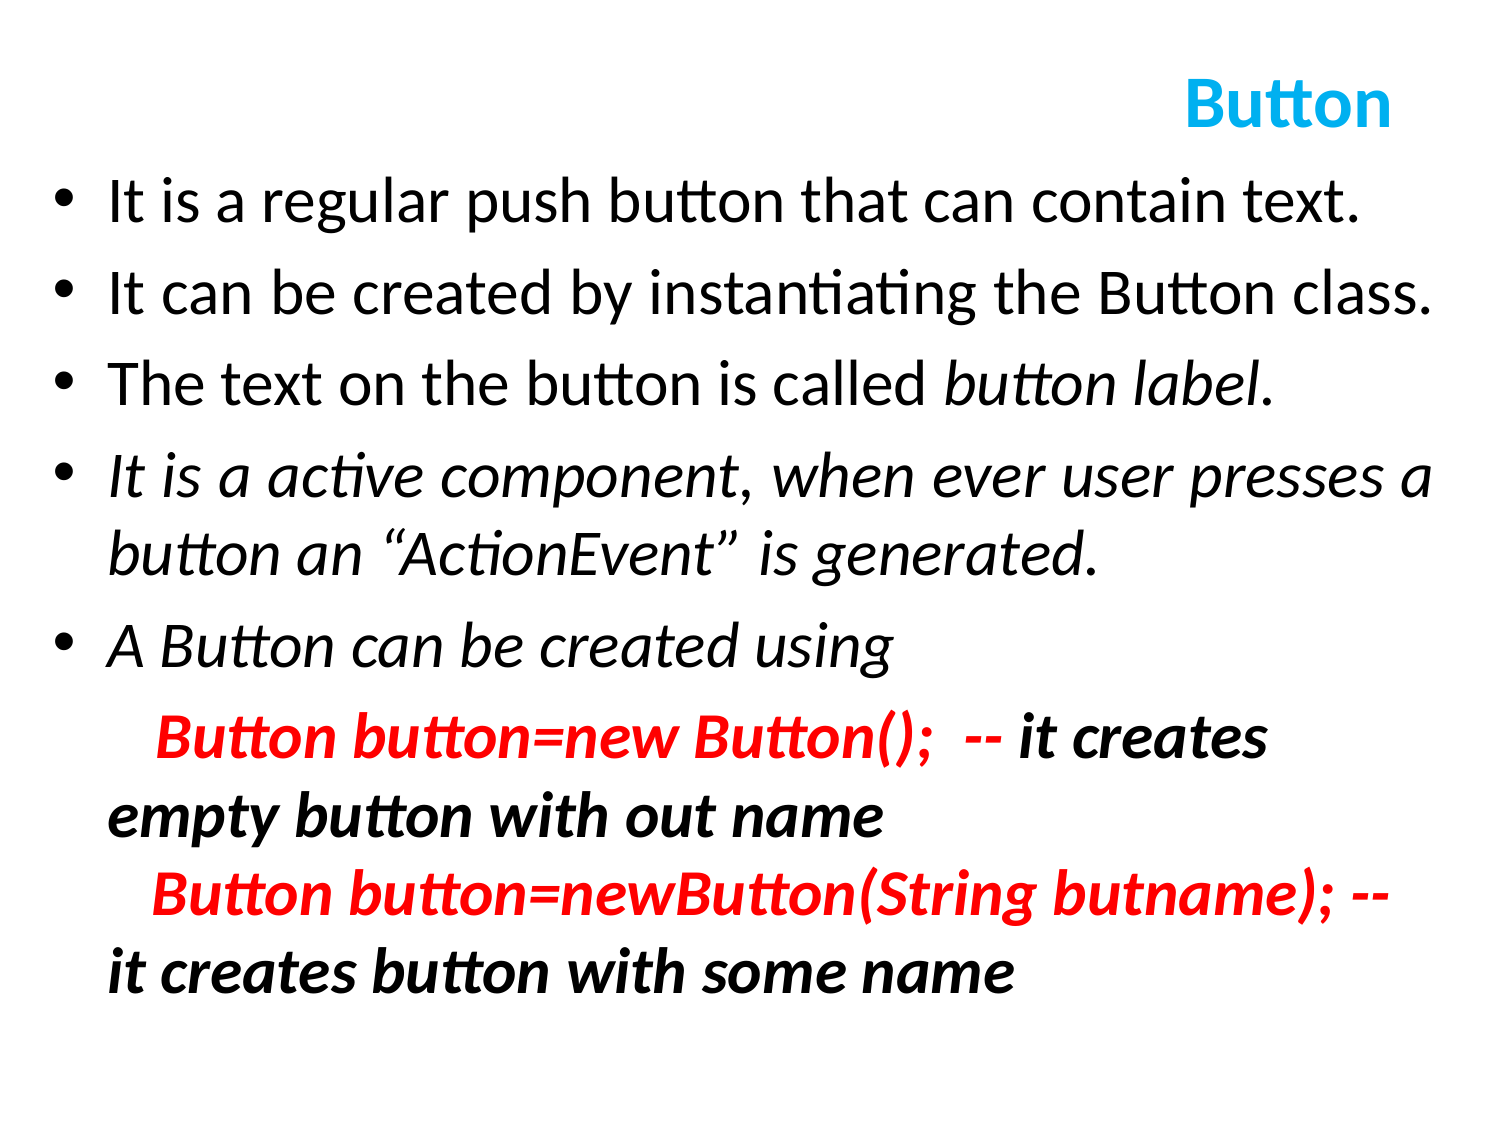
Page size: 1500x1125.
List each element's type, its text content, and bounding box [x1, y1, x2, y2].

title Button [75, 45, 1425, 149]
list It is a regular push button that can contain text. It can be created by instantiating the Button class. The text on the button is called button label. It is a active component, when ever user presses a button an “ActionEvent” is generated. A Button can be created using Button button=new Button(); -- it creates empty button with out name Button button=newButton(String butname); -- it creates button with some name [37, 149, 1450, 1088]
